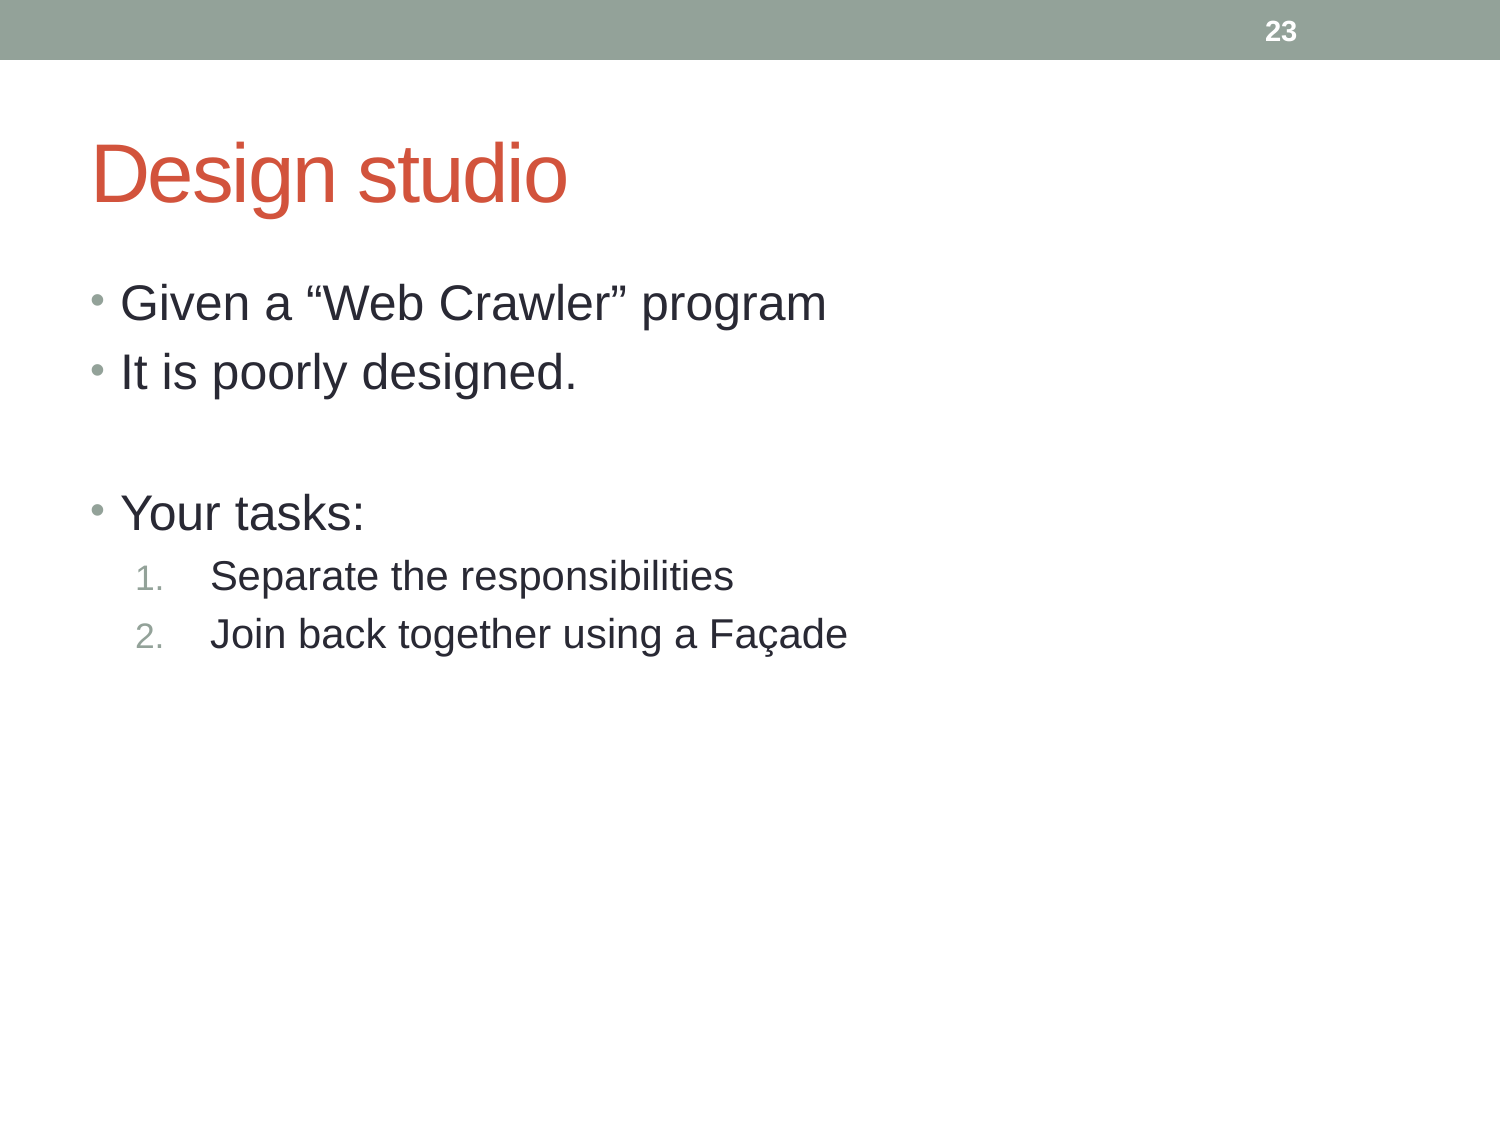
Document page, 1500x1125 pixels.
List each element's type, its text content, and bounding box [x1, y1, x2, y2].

list Given a “Web Crawler” program It is poorly designed. Your tasks: Separate the responsibilities Join back together using a Façade [75, 262, 1425, 1063]
title Design studio [75, 87, 1425, 250]
slide_number 23 [1250, 3, 1425, 57]
